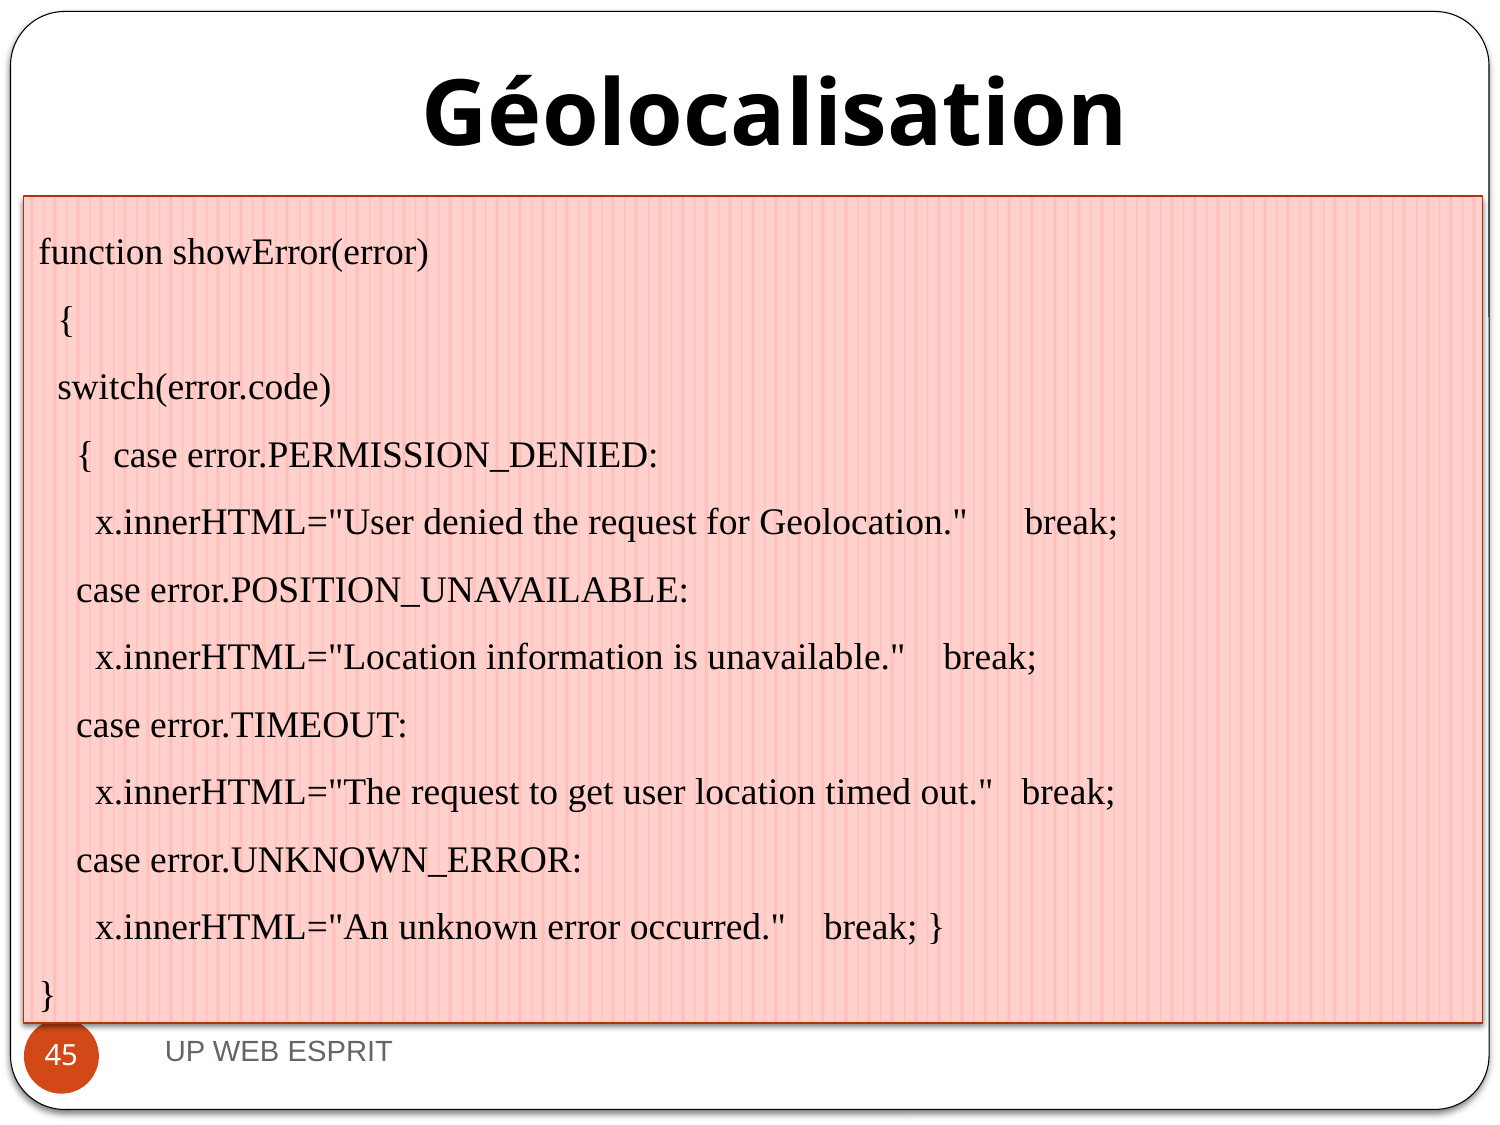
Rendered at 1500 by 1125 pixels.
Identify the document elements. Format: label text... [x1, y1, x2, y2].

text_box Géolocalisation [99, 70, 1450, 195]
slide_number 45 [23, 1032, 99, 1094]
footer UP WEB ESPRIT [150, 1032, 800, 1088]
text_box function showError(error) { switch(error.code) { case error.PERMISSION_DENIED: x.innerHTML="User denied the request for Geolocation." break; case error.POSITION_UNAVAILABLE: x.innerHTML="Location information is unavailable." break; case error.TIMEOUT: x.innerHTML="The request to get user location timed out." break; case error.UNKNOWN_ERROR: x.innerHTML="An unknown error occurred." break; } } [23, 195, 1483, 1024]
